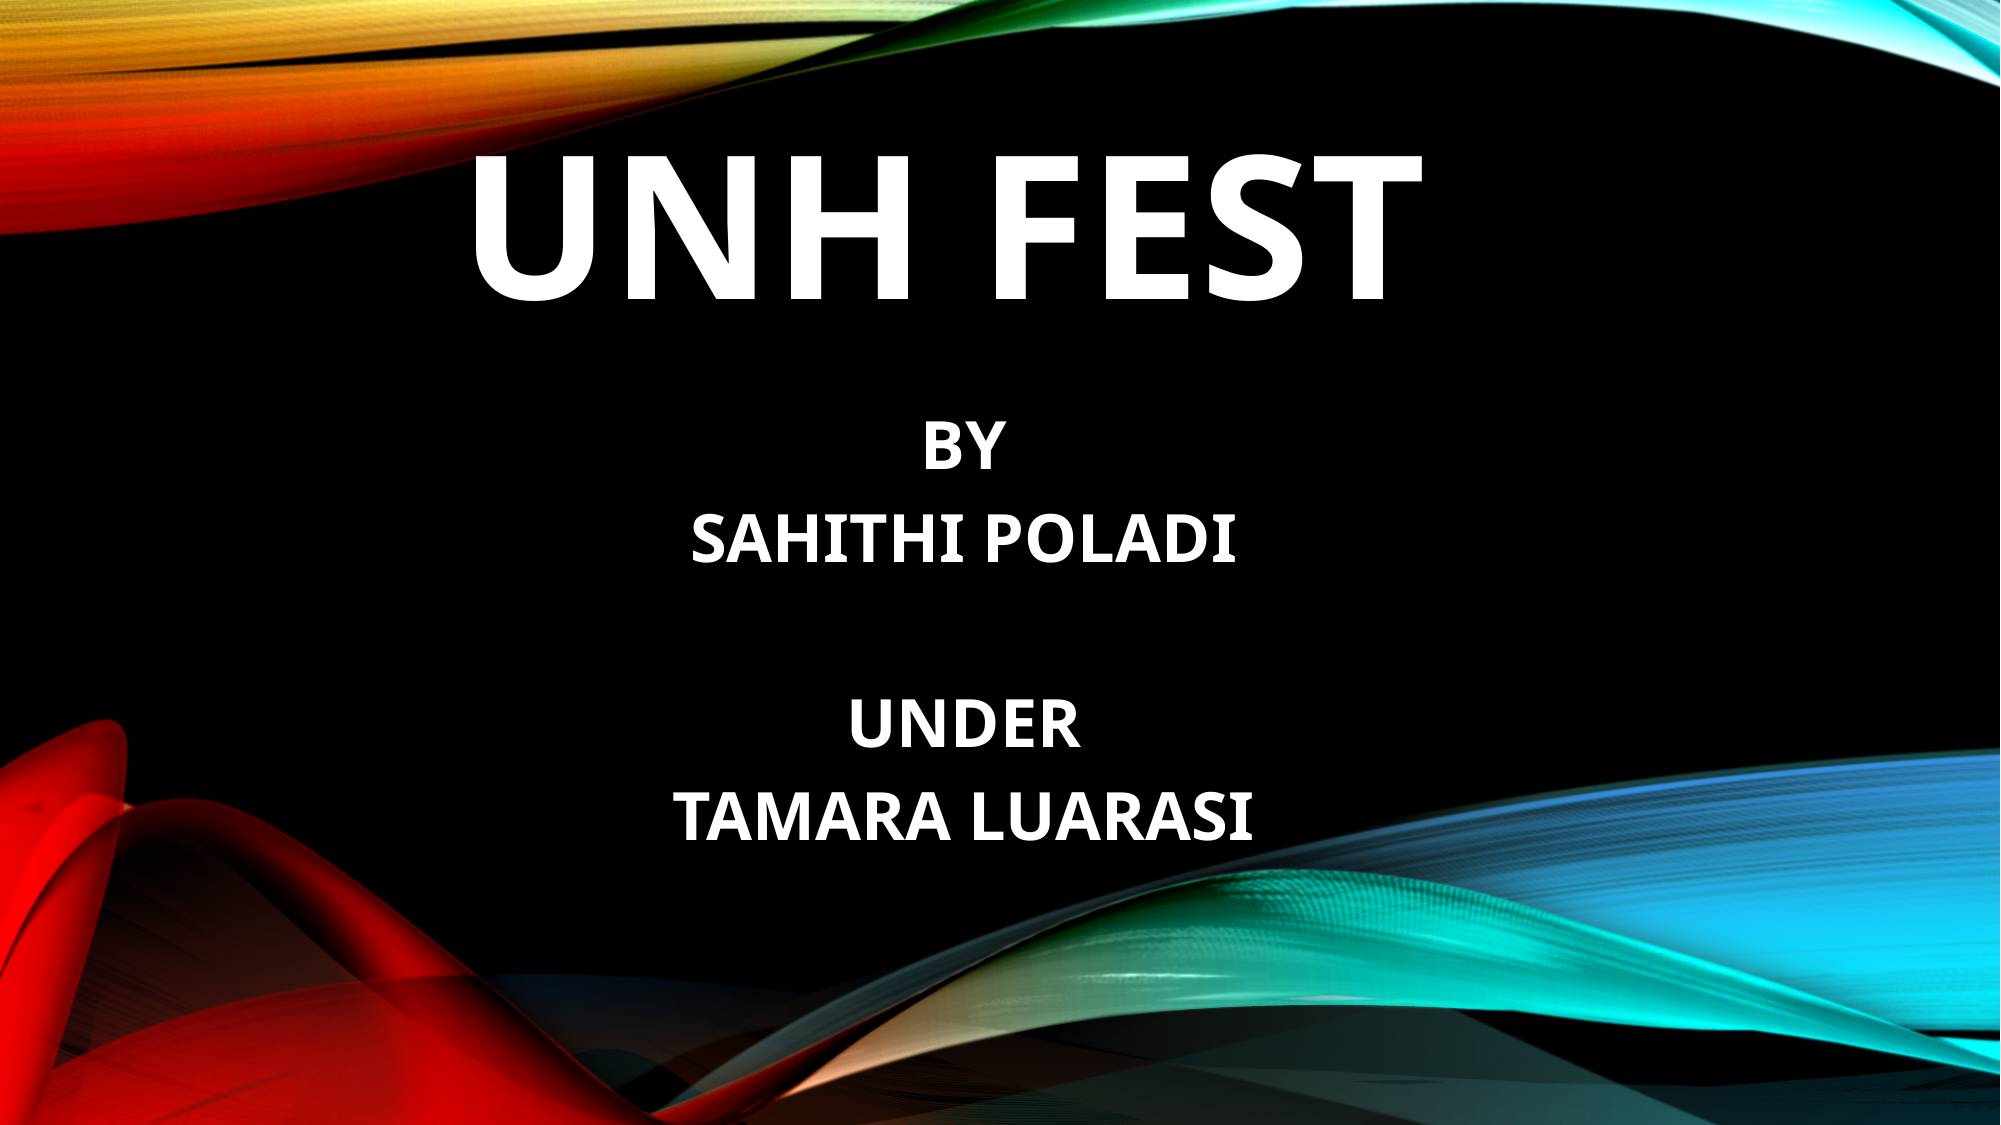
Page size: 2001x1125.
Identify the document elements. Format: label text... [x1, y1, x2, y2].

picture [0, 0, 2000, 237]
title UNH FEST [239, 87, 1646, 351]
picture [0, 717, 2000, 1125]
subtitle BY SAHITHI POLADI UNDER TAMARA LUARASI [390, 404, 1537, 870]
